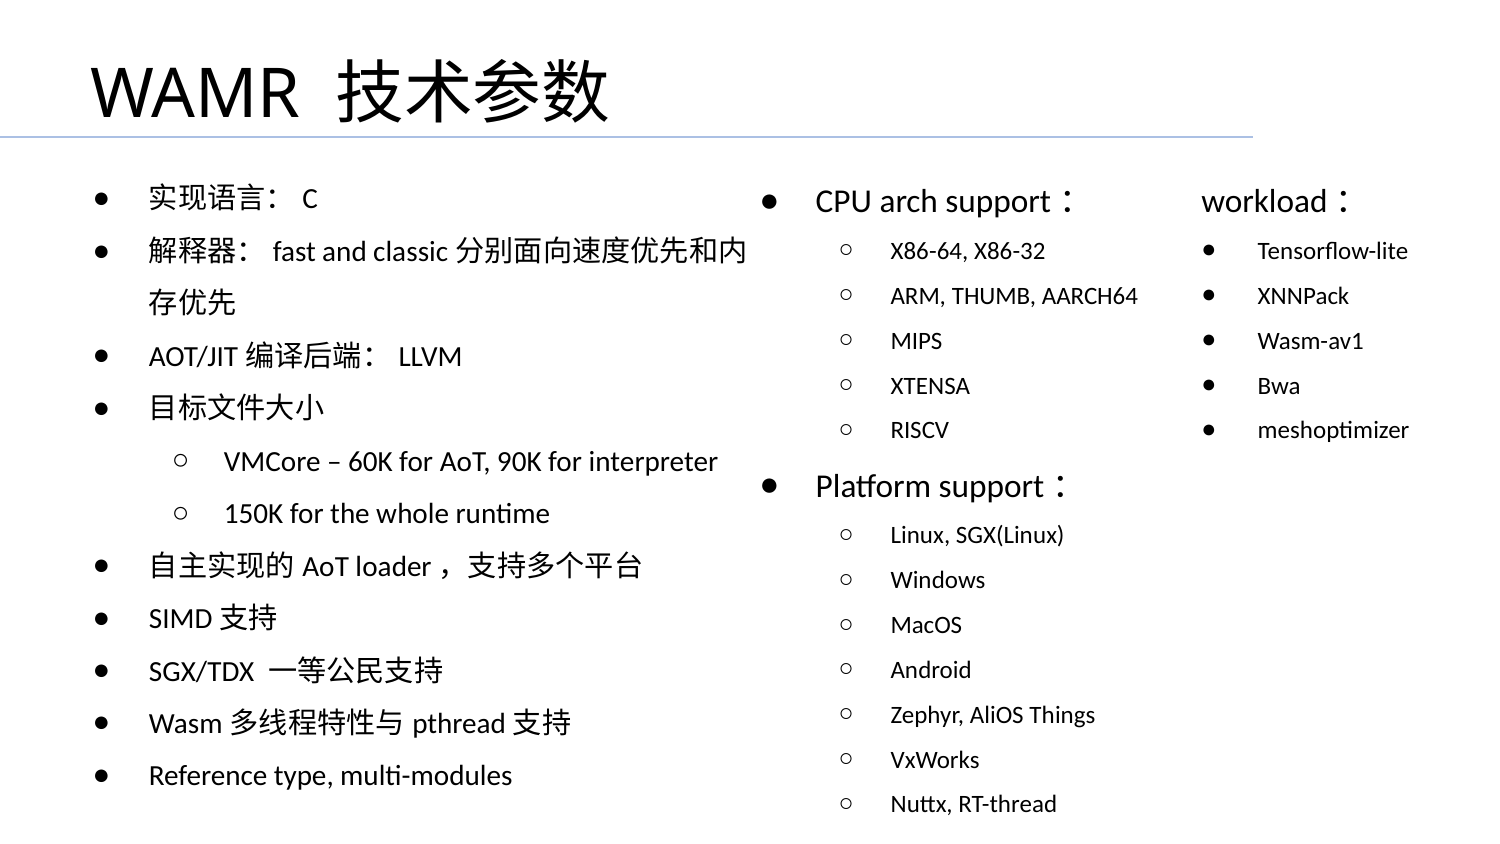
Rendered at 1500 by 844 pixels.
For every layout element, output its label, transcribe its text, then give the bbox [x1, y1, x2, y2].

text_box CPU arch support： X86-64, X86-32 ARM, THUMB, AARCH64 MIPS XTENSA RISCV Platform support： Linux, SGX(Linux) Windows MacOS Android Zephyr, AliOS Things VxWorks Nuttx, RT-thread [725, 144, 1162, 820]
text_box workload： Tensorflow-lite XNNPack Wasm-av1 Bwa meshoptimizer [1167, 144, 1490, 820]
list 实现语言：C 解释器：fast and classic分别面向速度优先和内存优先 AOT/JIT编译后端：LLVM 目标文件大小 VMCore – 60K for AoT, 90K for interpreter 150K for the whole runtime 自主实现的AoT loader，支持多个平台 SIMD支持 SGX/TDX 一等公民支持 Wasm多线程特性与pthread支持 Reference type, multi-modules [59, 147, 776, 823]
title WAMR 技术参数 [75, 21, 1425, 148]
